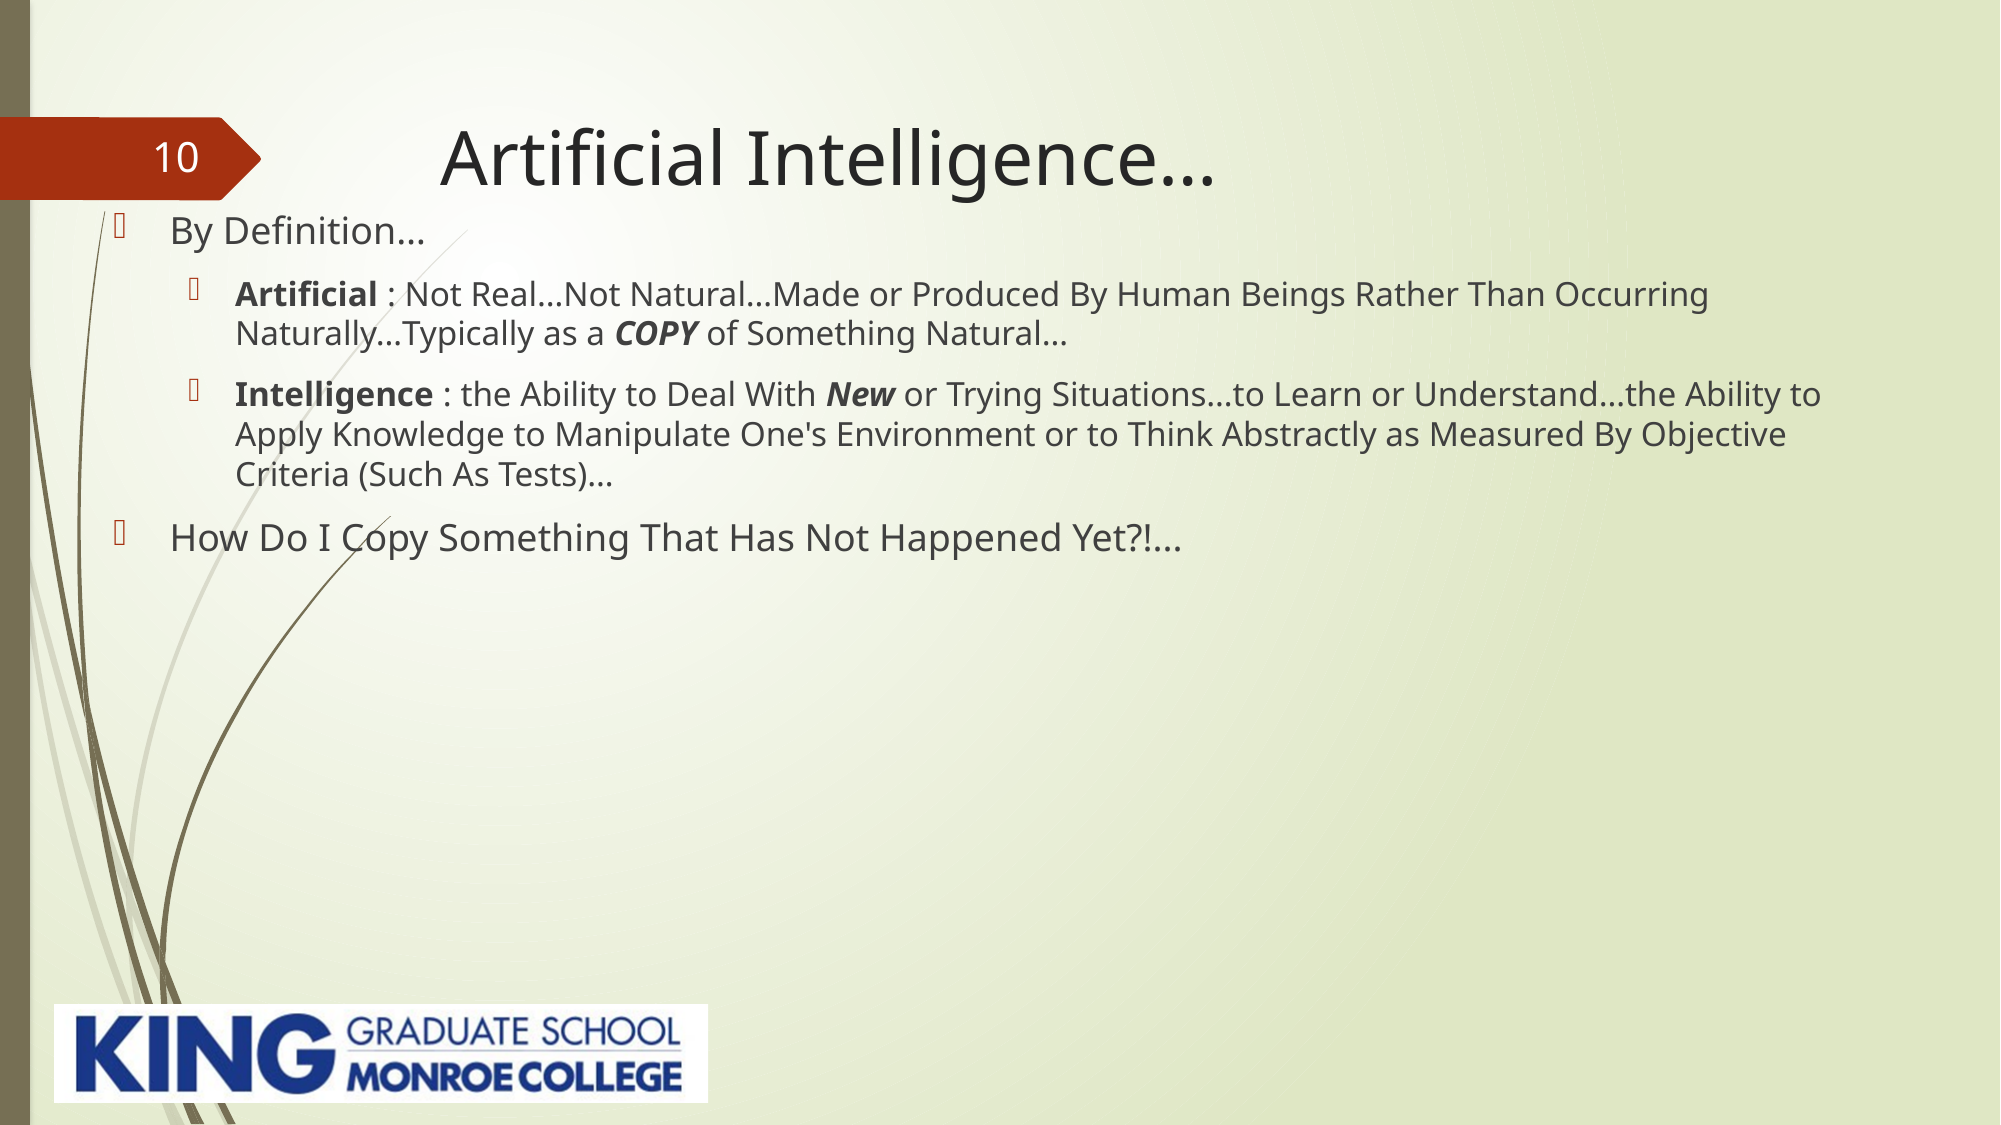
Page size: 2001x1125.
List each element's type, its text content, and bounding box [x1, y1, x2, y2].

picture [54, 1004, 709, 1103]
list By Definition… Artificial : Not Real…Not Natural…Made or Produced By Human Beings Rather Than Occurring Naturally…Typically as a COPY of Something Natural… Intelligence : the Ability to Deal With New or Trying Situations…to Learn or Understand…the Ability to Apply Knowledge to Manipulate One's Environment or to Think Abstractly as Measured By Objective Criteria (Such As Tests)… How Do I Copy Something That Has Not Happened Yet?!... [98, 199, 1902, 993]
title Artificial Intelligence… [425, 102, 1888, 199]
slide_number 10 [87, 129, 216, 190]
